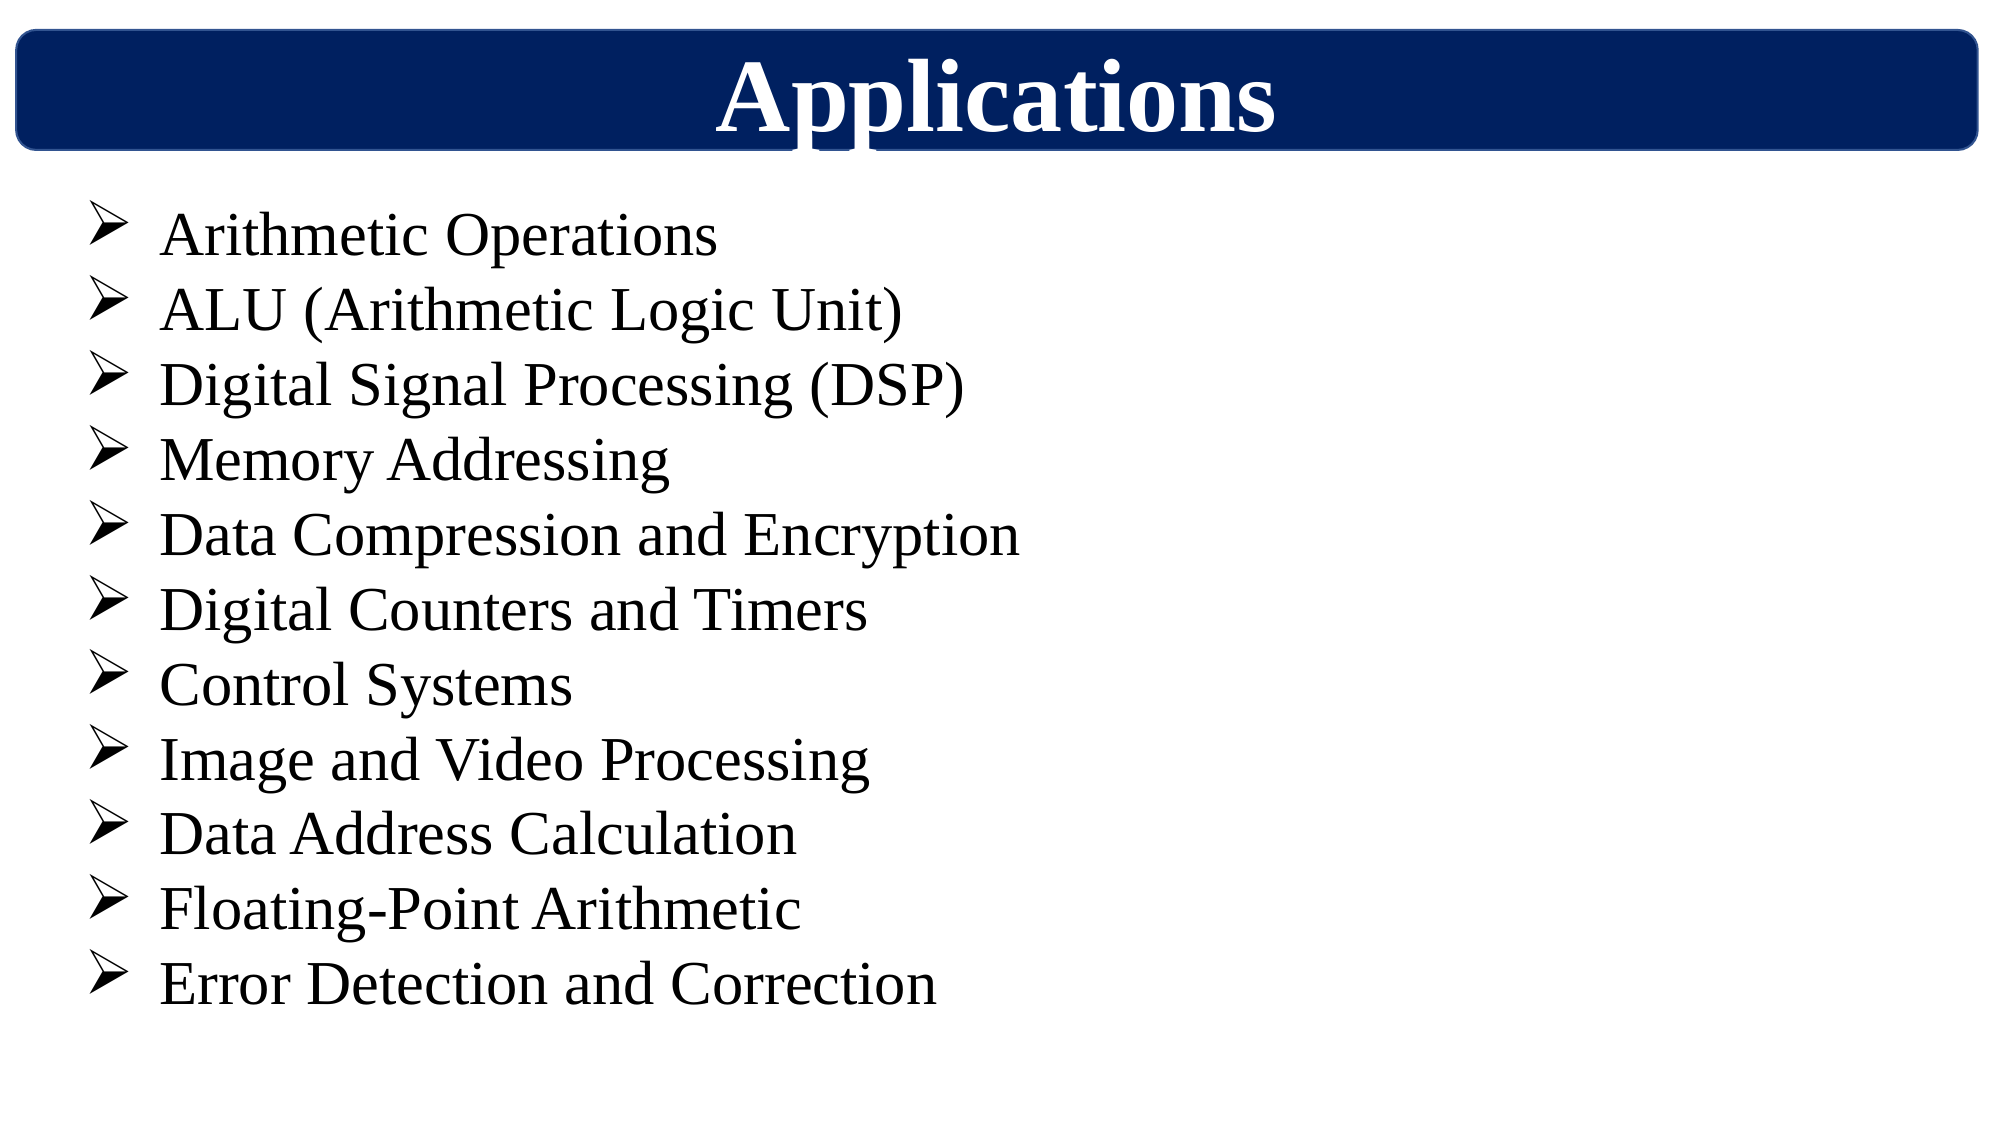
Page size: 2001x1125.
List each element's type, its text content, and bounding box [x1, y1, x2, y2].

text_box Arithmetic Operations ALU (Arithmetic Logic Unit) Digital Signal Processing (DSP) Memory Addressing Data Compression and Encryption Digital Counters and Timers Control Systems Image and Video Processing Data Address Calculation Floating-Point Arithmetic Error Detection and Correction [69, 185, 1825, 1025]
text_box Applications [15, 28, 1979, 151]
